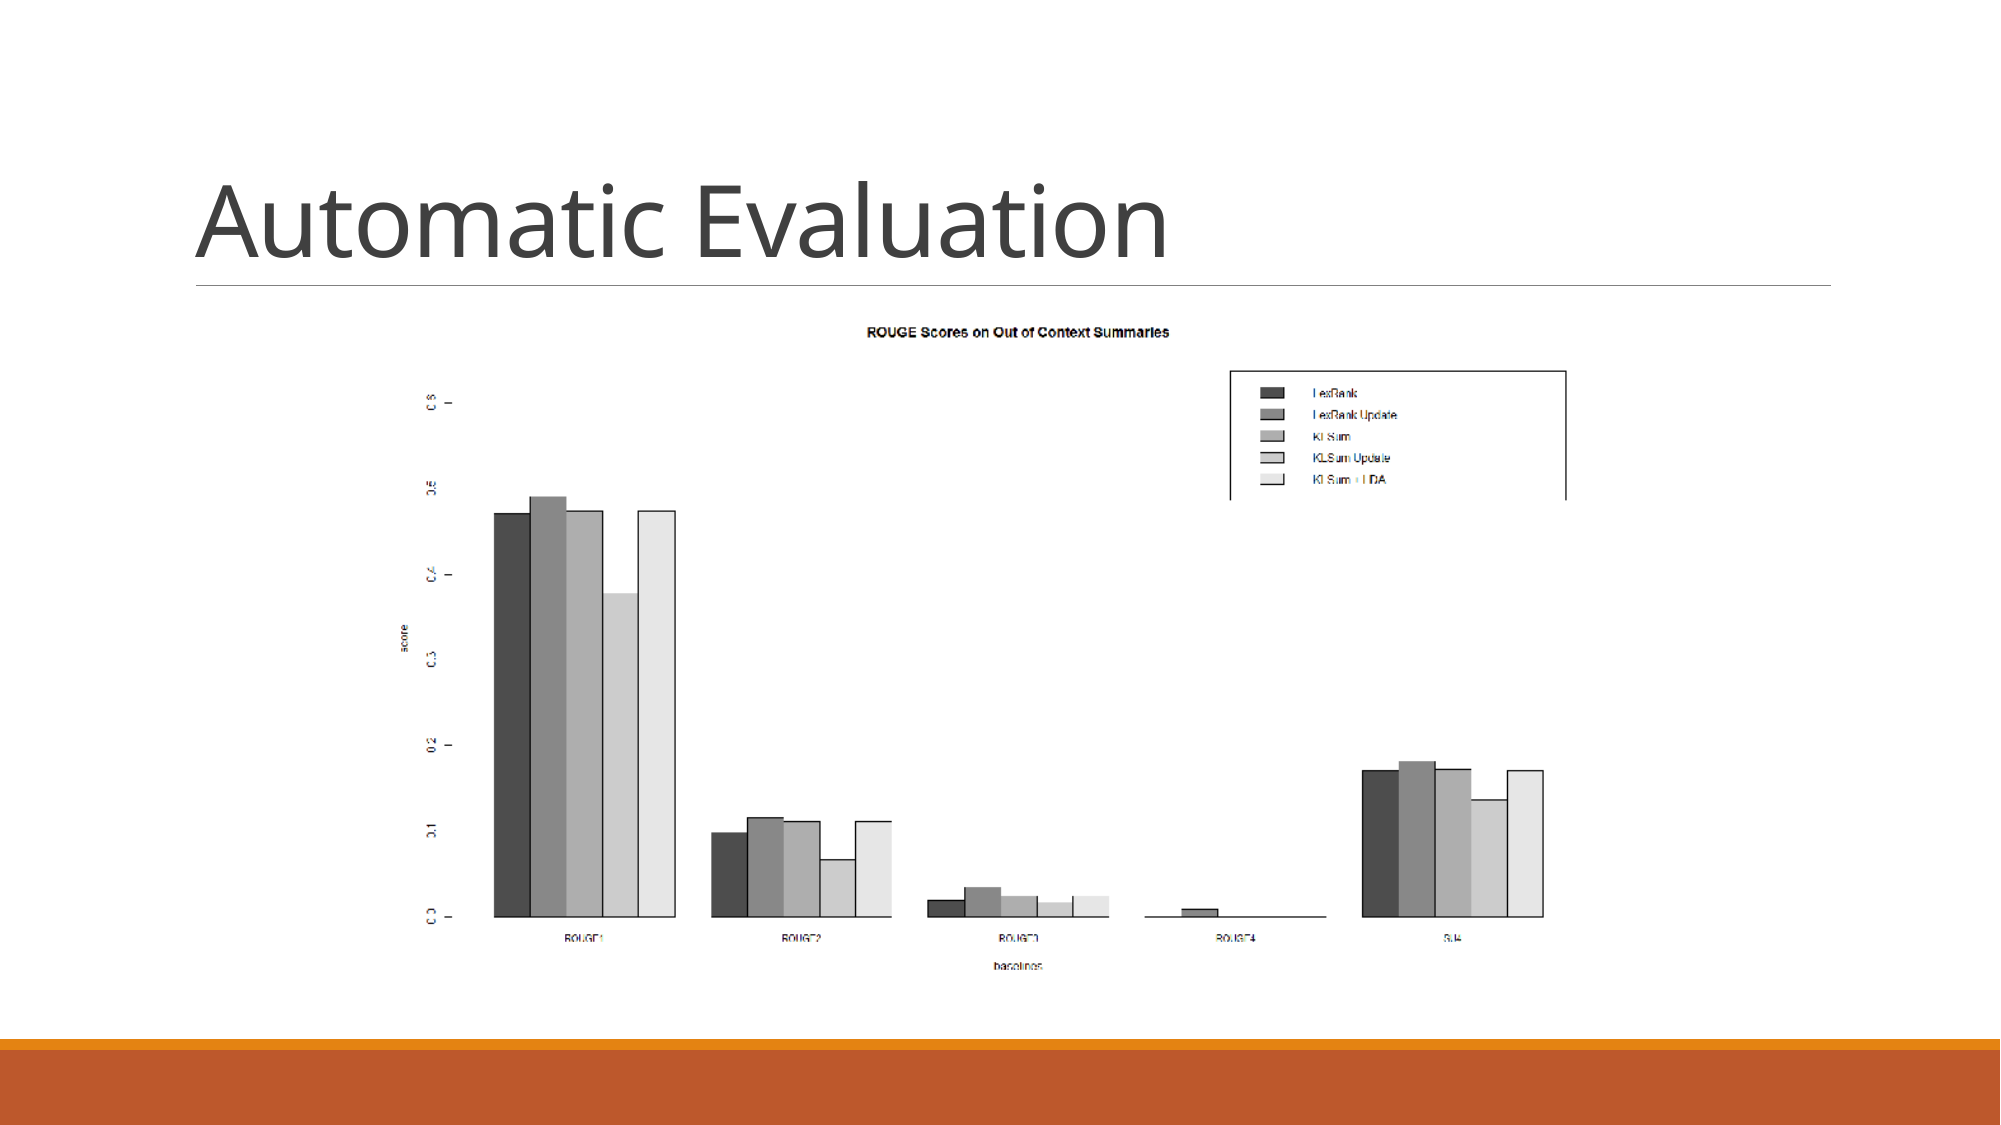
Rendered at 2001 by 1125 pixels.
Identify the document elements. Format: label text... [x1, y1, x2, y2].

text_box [394, 302, 1616, 990]
title Automatic Evaluation [180, 47, 1830, 285]
